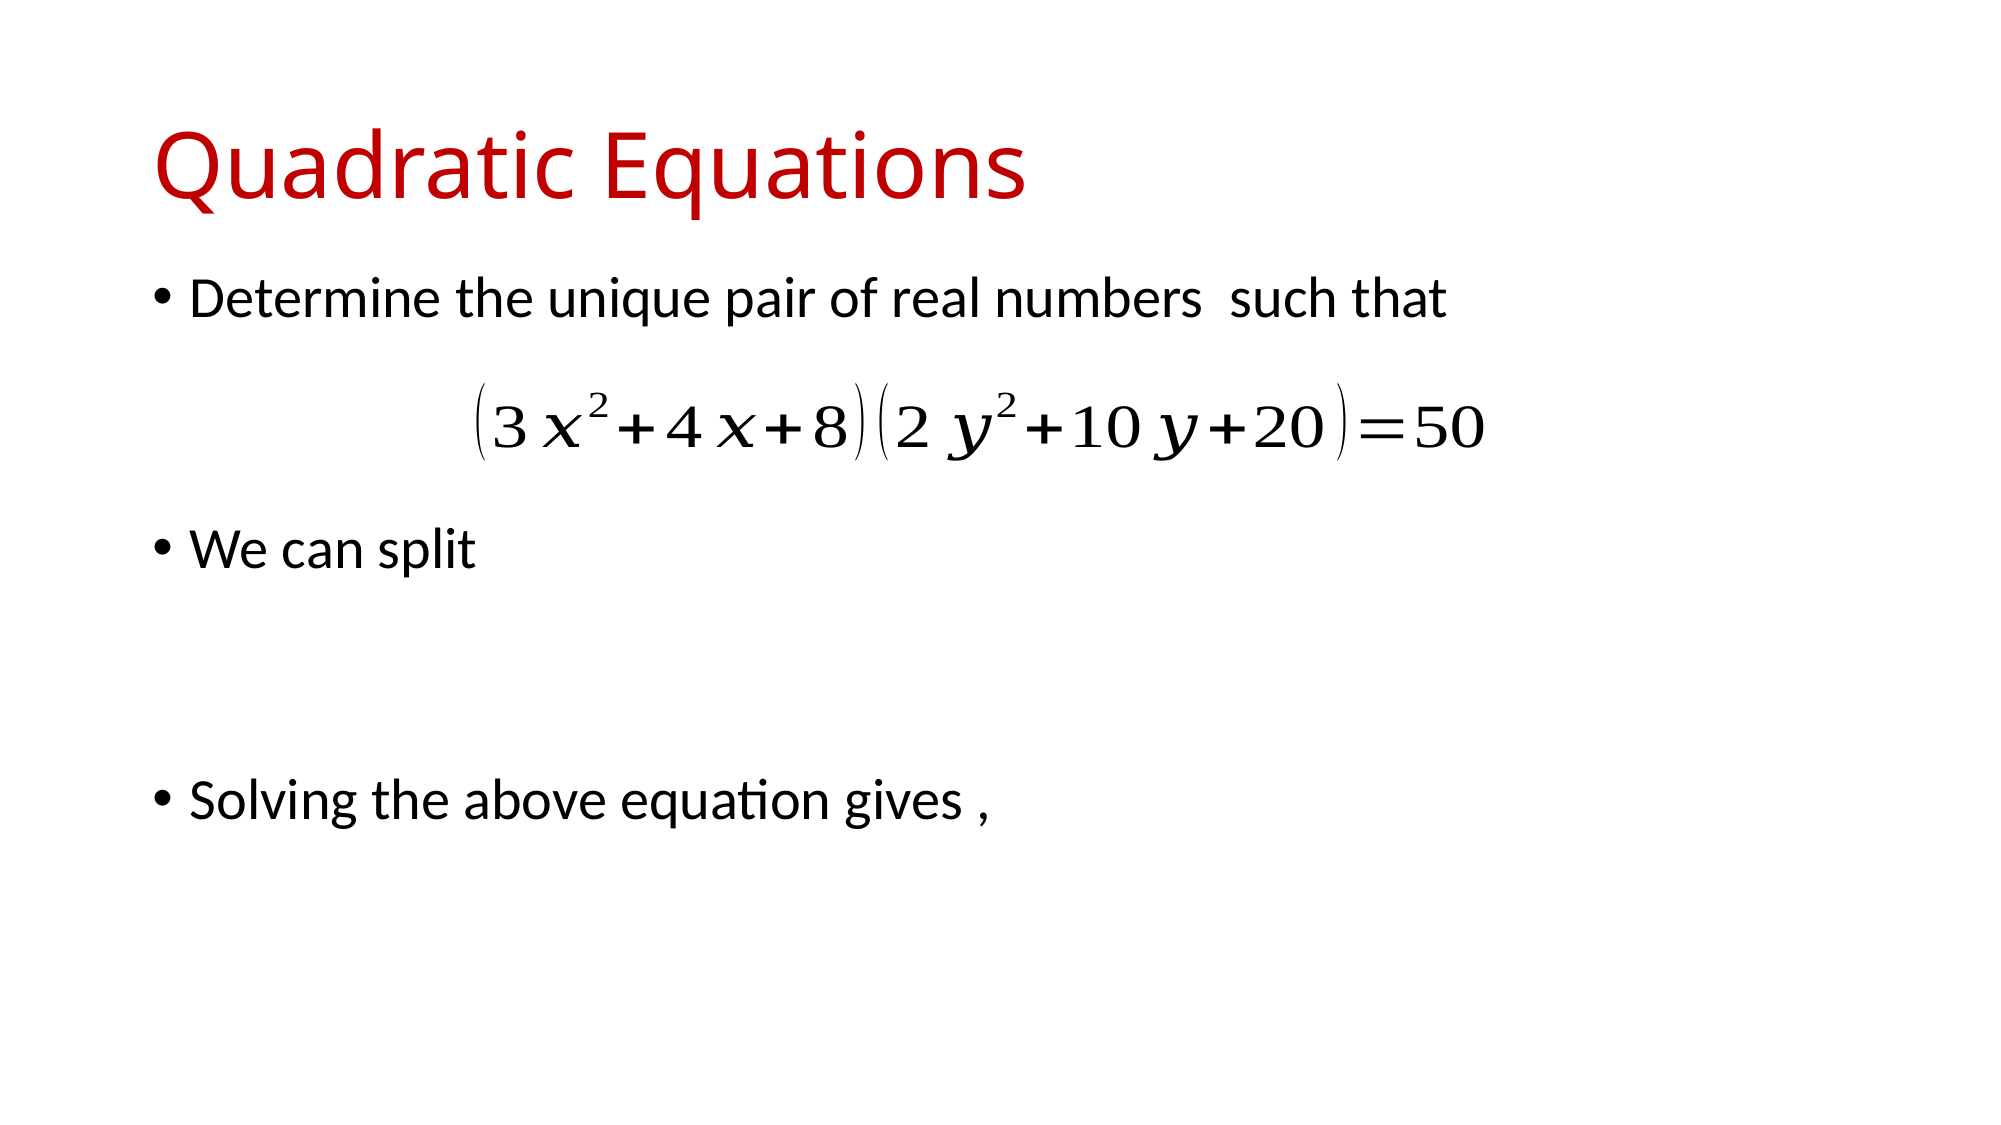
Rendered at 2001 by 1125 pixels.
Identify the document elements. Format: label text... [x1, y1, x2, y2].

title Quadratic Equations [137, 59, 1906, 278]
